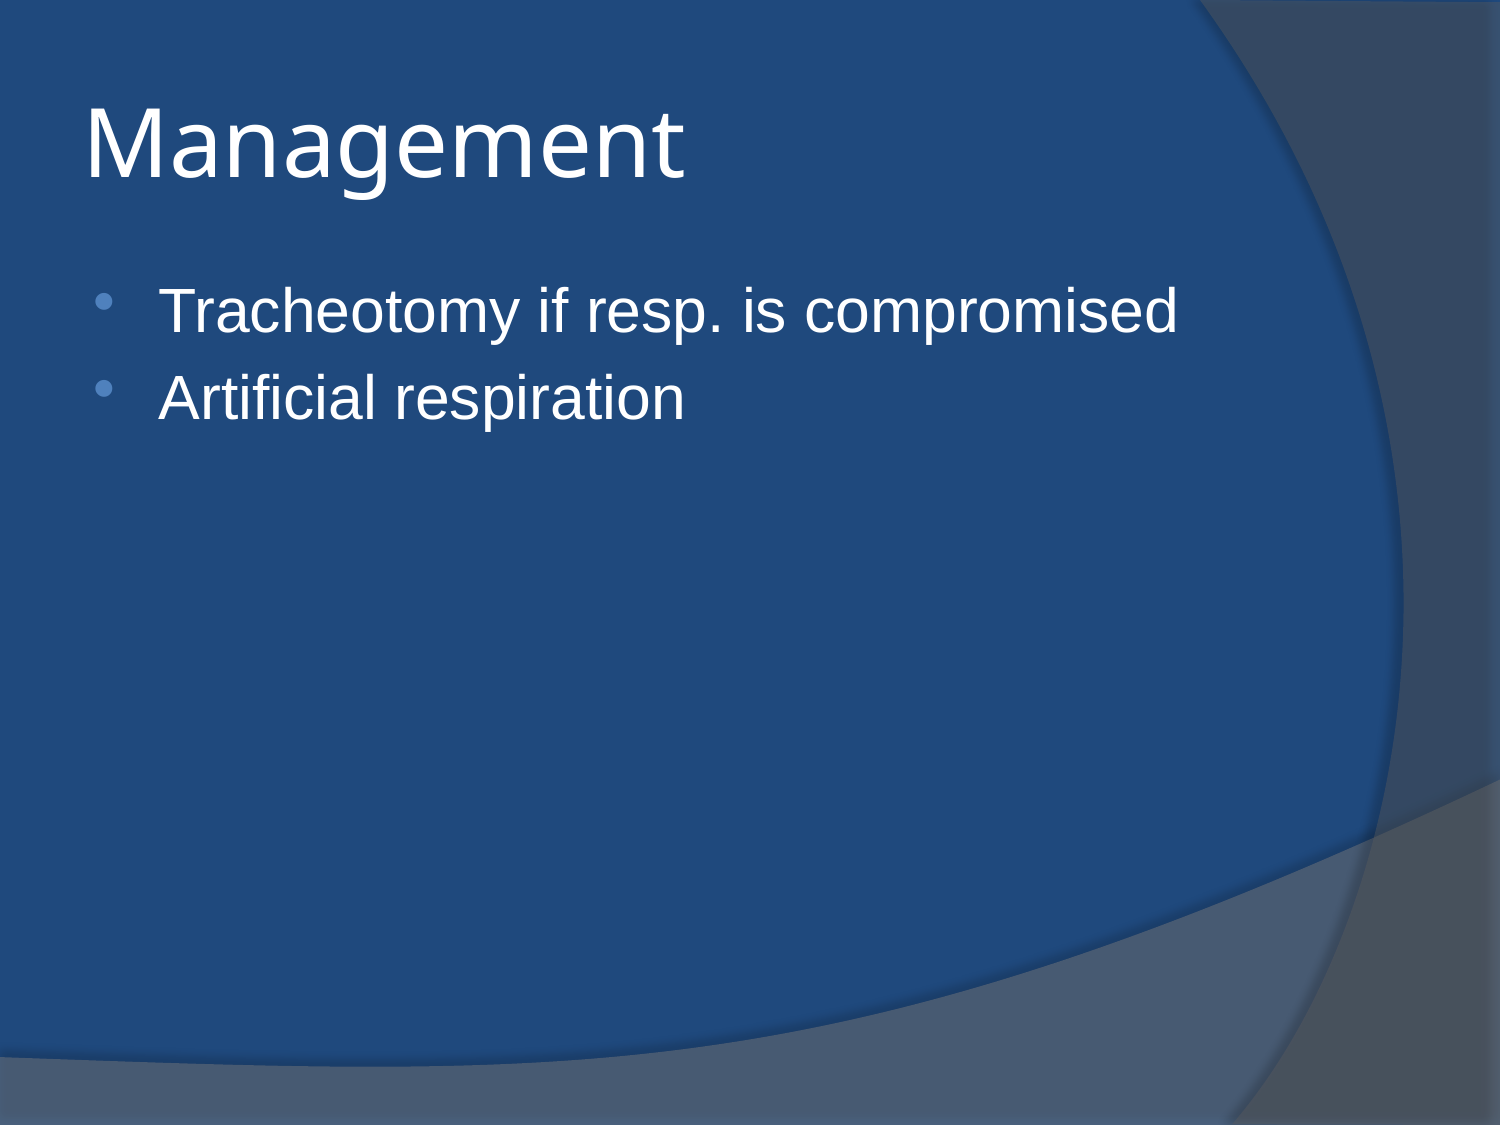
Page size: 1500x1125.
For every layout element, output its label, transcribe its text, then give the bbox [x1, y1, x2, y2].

list Tracheotomy if resp. is compromised Artificial respiration [75, 262, 1300, 1005]
title Management [75, 45, 1300, 233]
